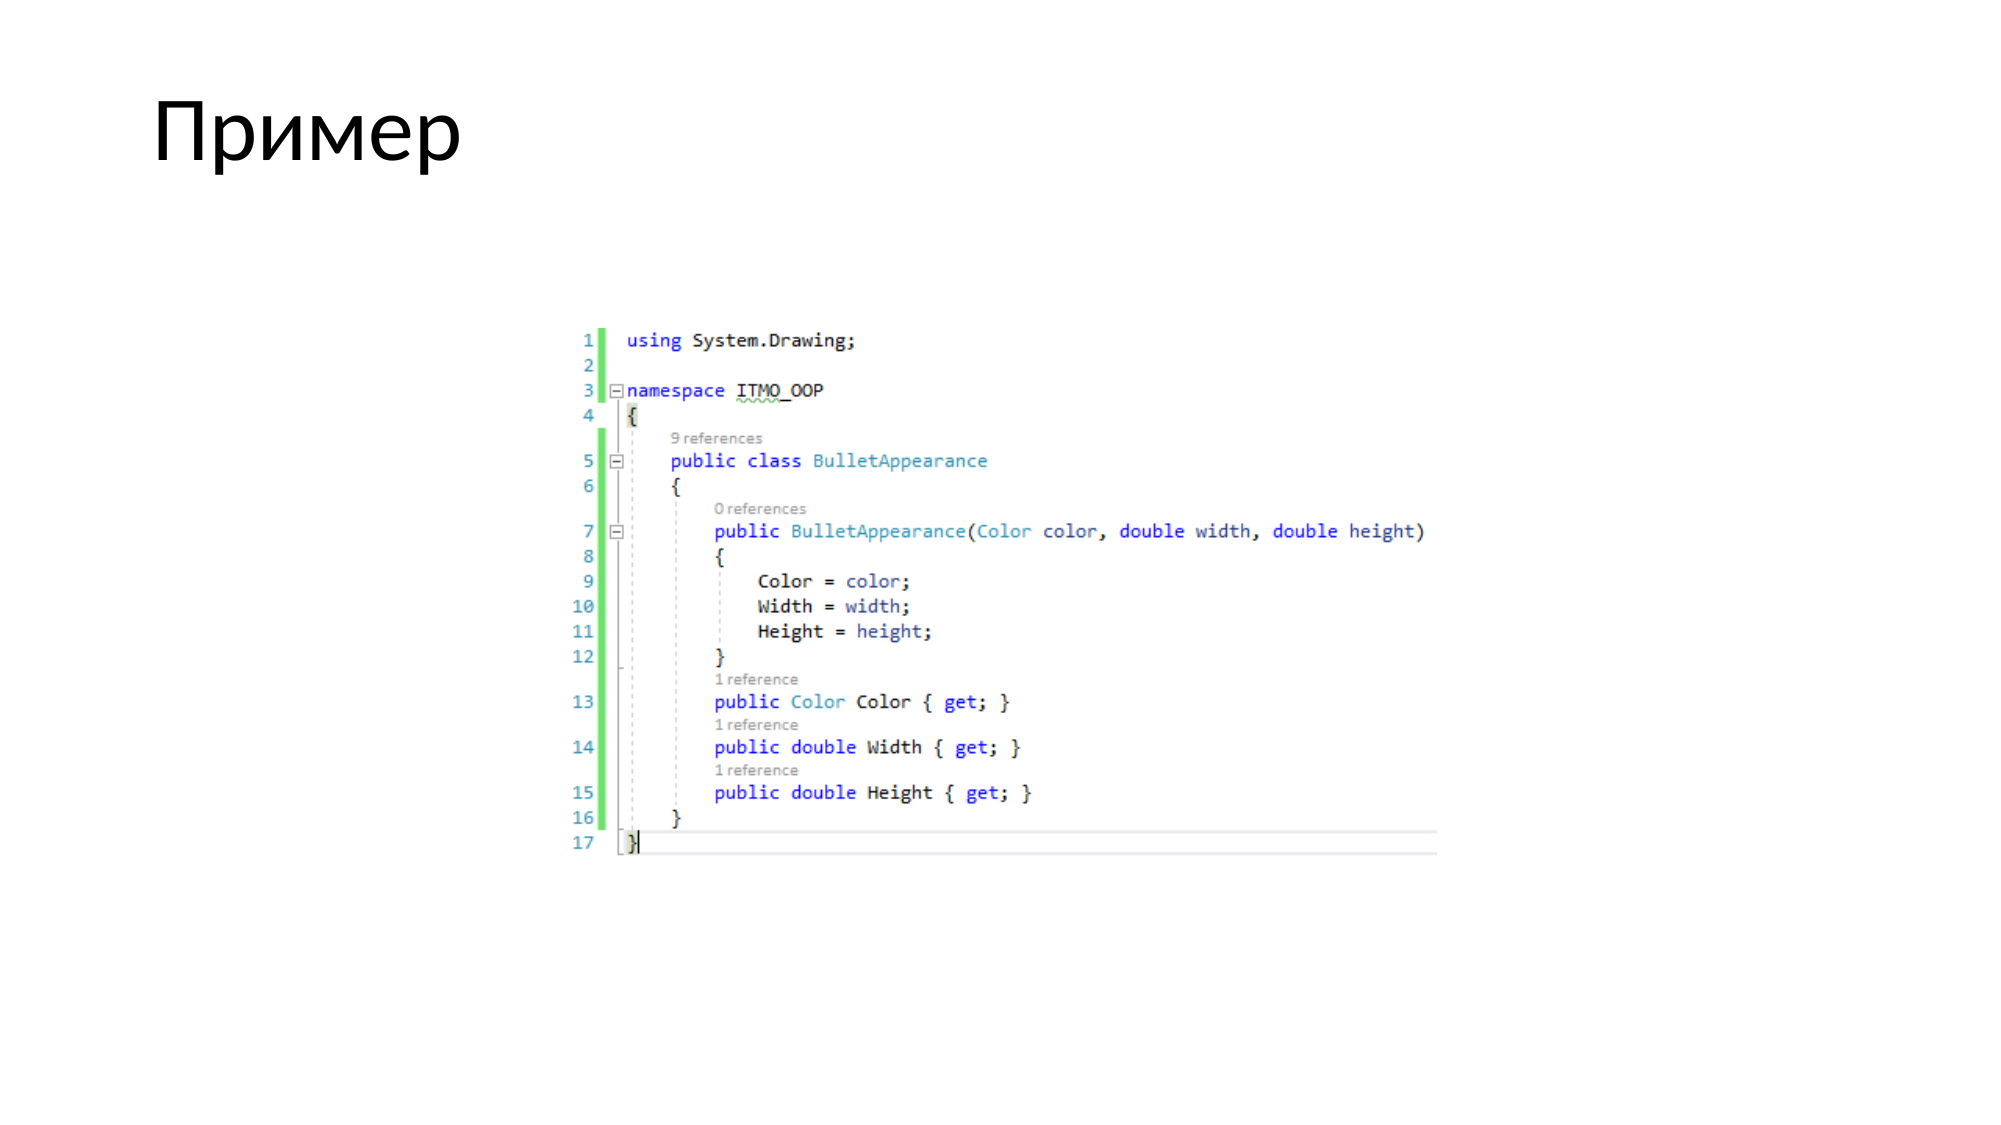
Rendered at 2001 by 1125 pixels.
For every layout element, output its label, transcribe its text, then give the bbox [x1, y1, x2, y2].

text_box Пример [137, 59, 1863, 202]
picture [562, 328, 1437, 858]
